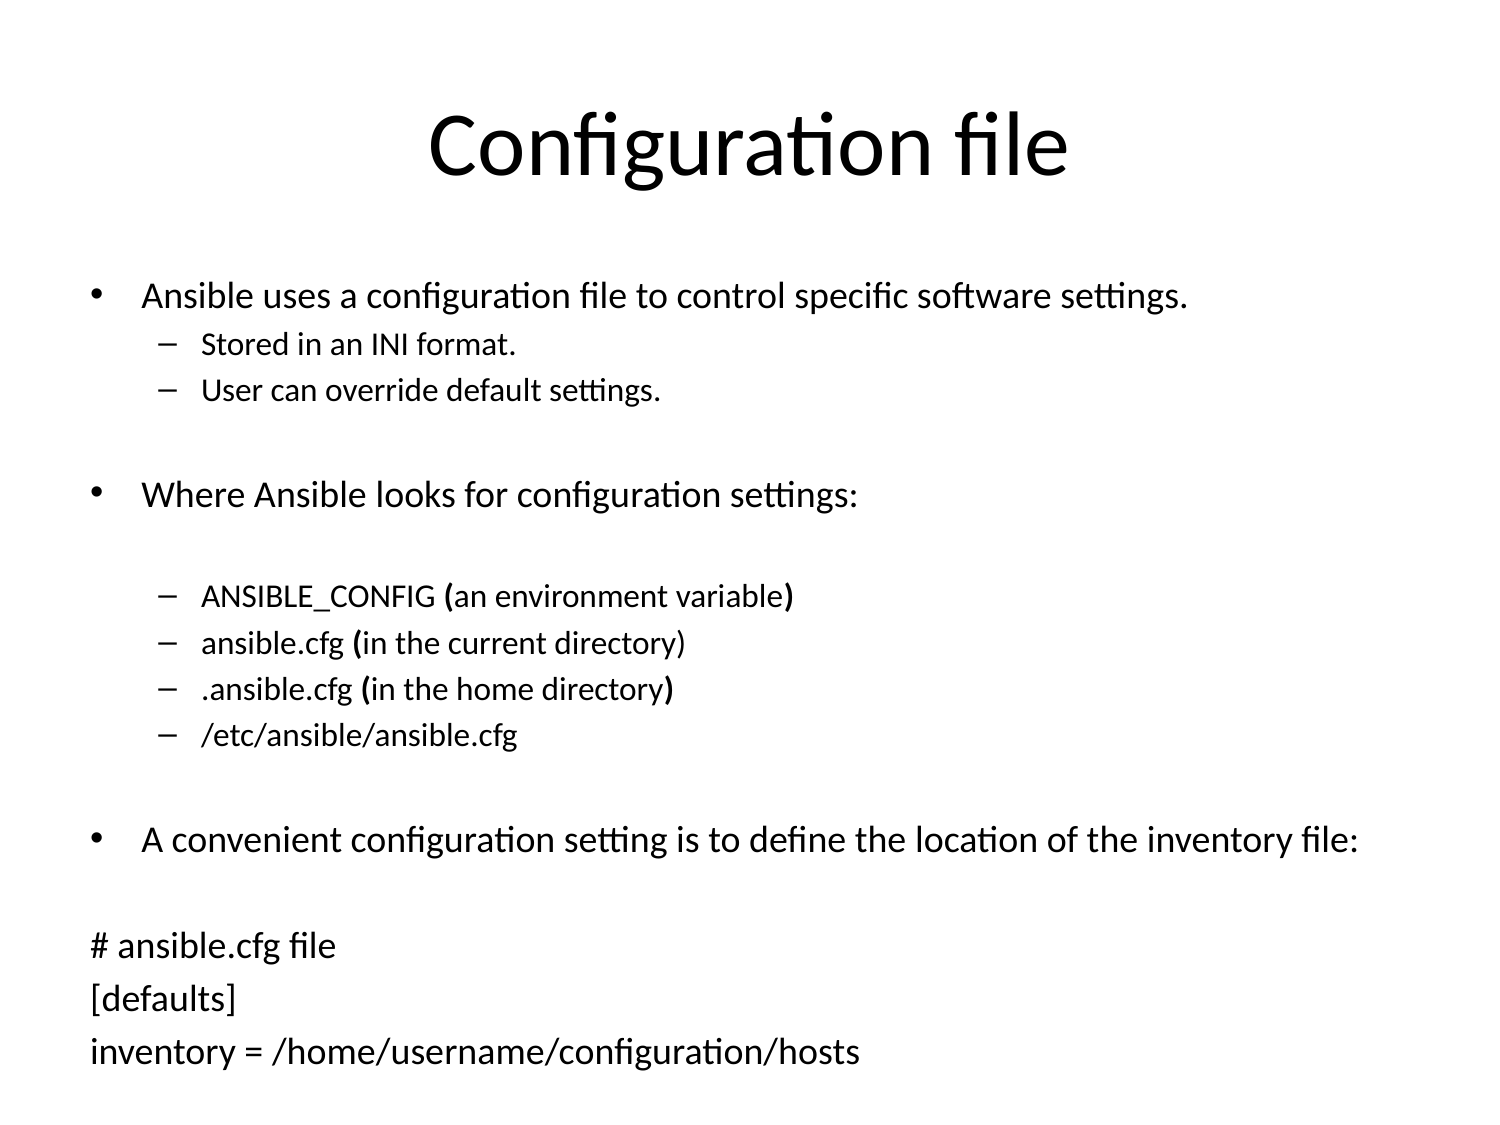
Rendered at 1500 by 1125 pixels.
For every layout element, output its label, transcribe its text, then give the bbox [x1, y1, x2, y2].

list Ansible uses a configuration file to control specific software settings. Stored in an INI format. User can override default settings. Where Ansible looks for configuration settings: ANSIBLE_CONFIG (an environment variable) ansible.cfg (in the current directory) .ansible.cfg (in the home directory) /etc/ansible/ansible.cfg A convenient configuration setting is to define the location of the inventory file: # ansible.cfg file [defaults] inventory = /home/username/configuration/hosts [75, 262, 1425, 1098]
title Configuration file [75, 45, 1425, 233]
